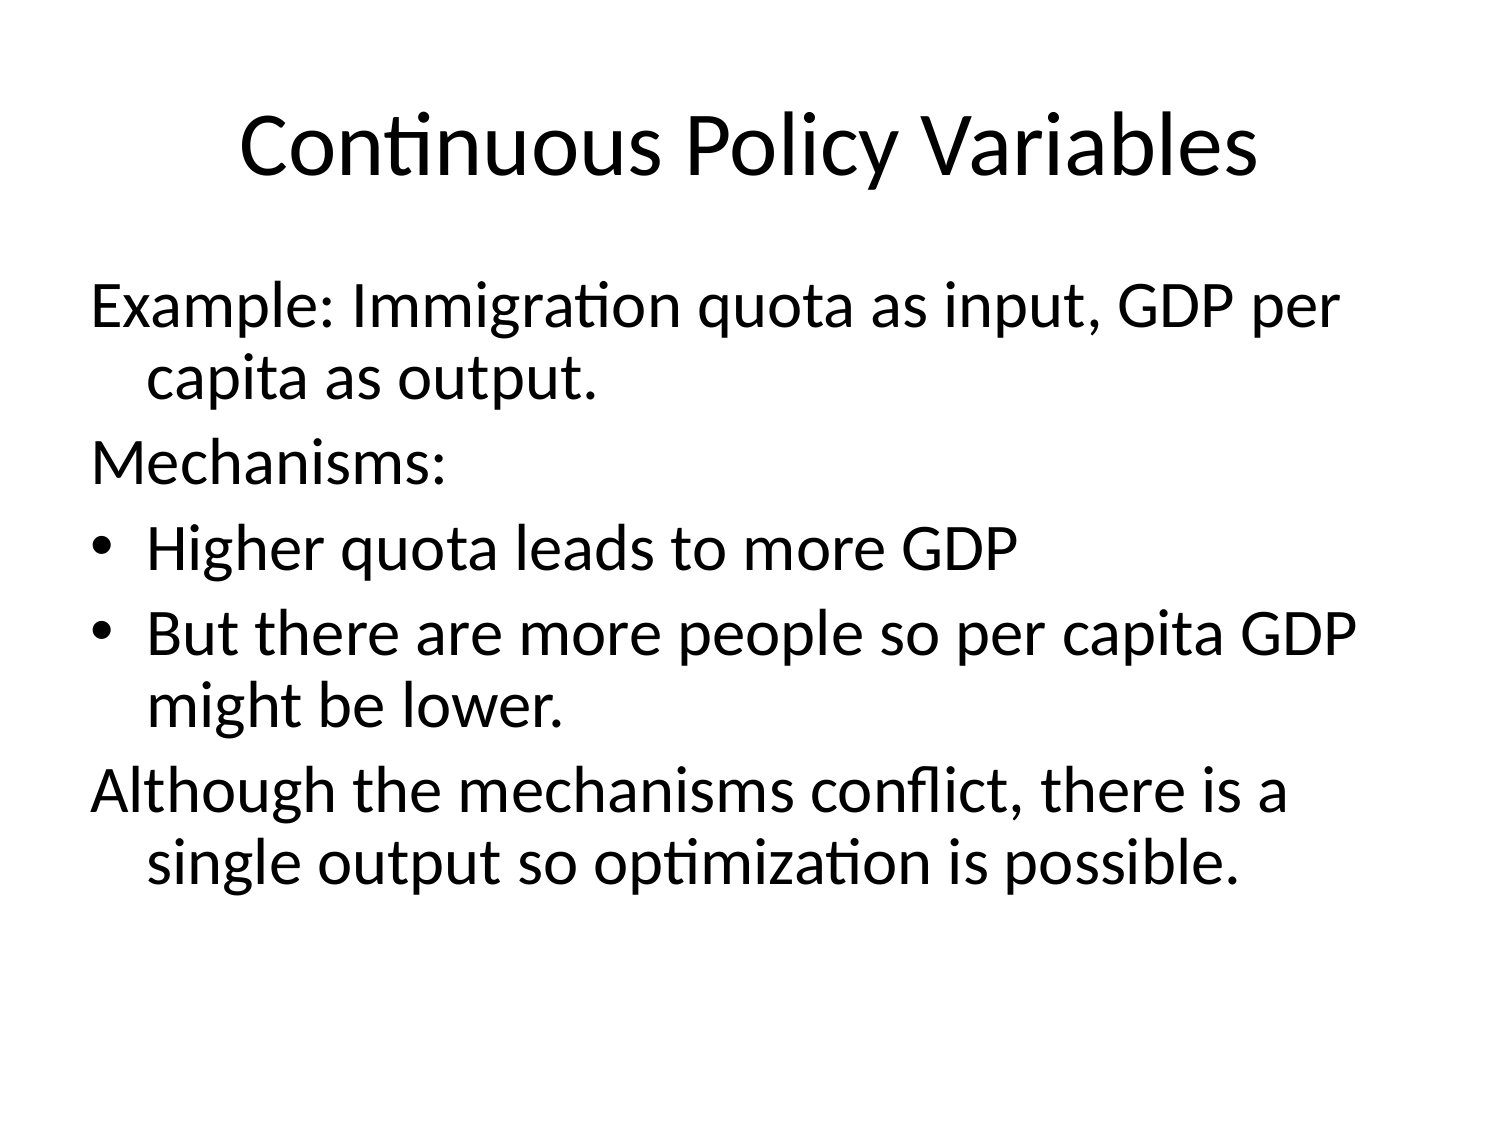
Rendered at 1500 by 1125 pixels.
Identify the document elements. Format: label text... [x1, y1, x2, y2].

list Example: Immigration quota as input, GDP per capita as output. Mechanisms: Higher quota leads to more GDP But there are more people so per capita GDP might be lower. Although the mechanisms conflict, there is a single output so optimization is possible. [74, 262, 1426, 1006]
title Continuous Policy Variables [74, 44, 1426, 233]
